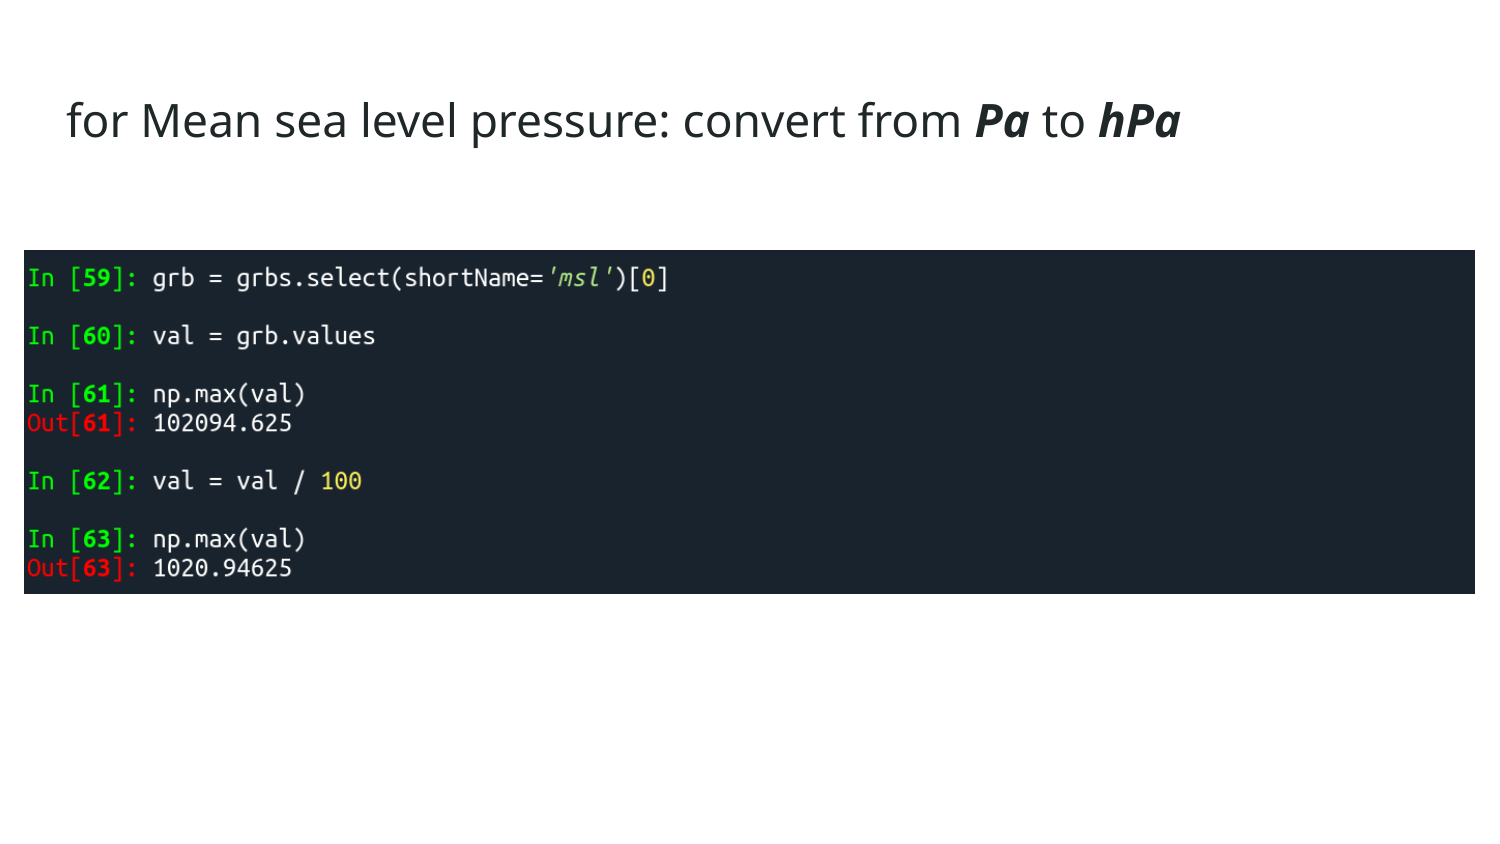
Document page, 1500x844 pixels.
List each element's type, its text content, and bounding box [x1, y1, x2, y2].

title for Mean sea level pressure: convert from Pa to hPa [51, 72, 1449, 167]
picture [24, 249, 1476, 594]
